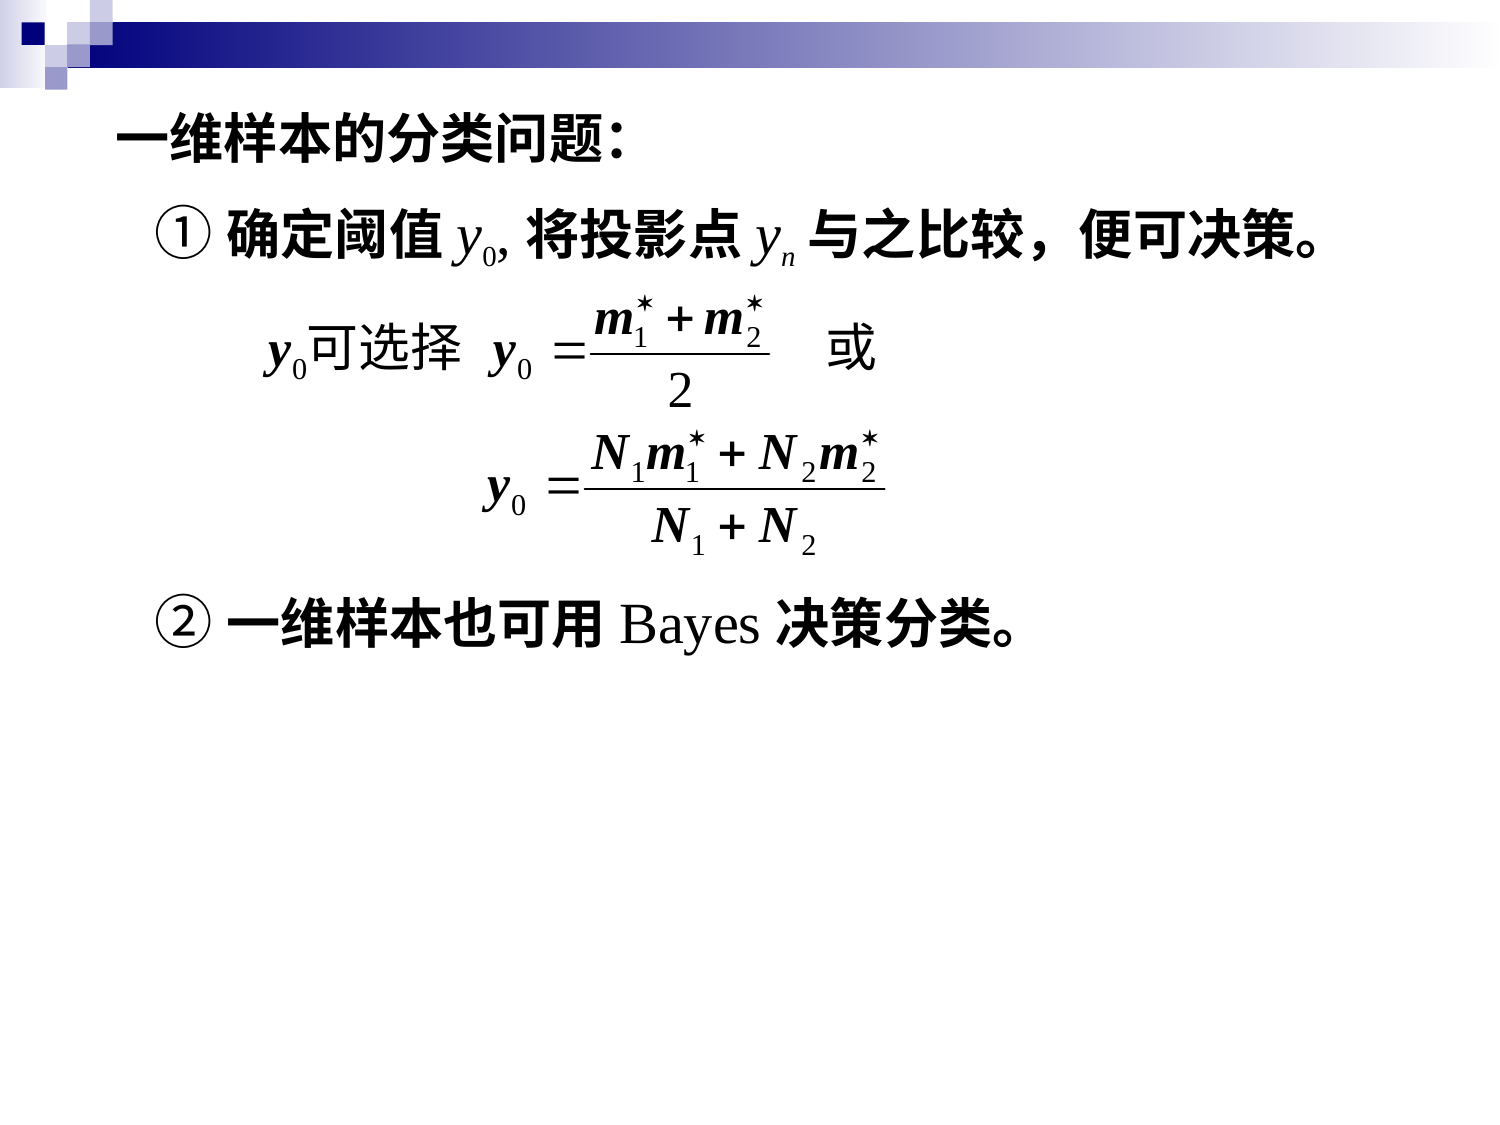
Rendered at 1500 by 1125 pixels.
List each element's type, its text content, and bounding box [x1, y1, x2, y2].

list 一维样本的分类问题： ①确定阈值y0,将投影点yn与之比较，便可决策。 ②一维样本也可用Bayes决策分类。 [100, 90, 1376, 1000]
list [253, 278, 916, 565]
